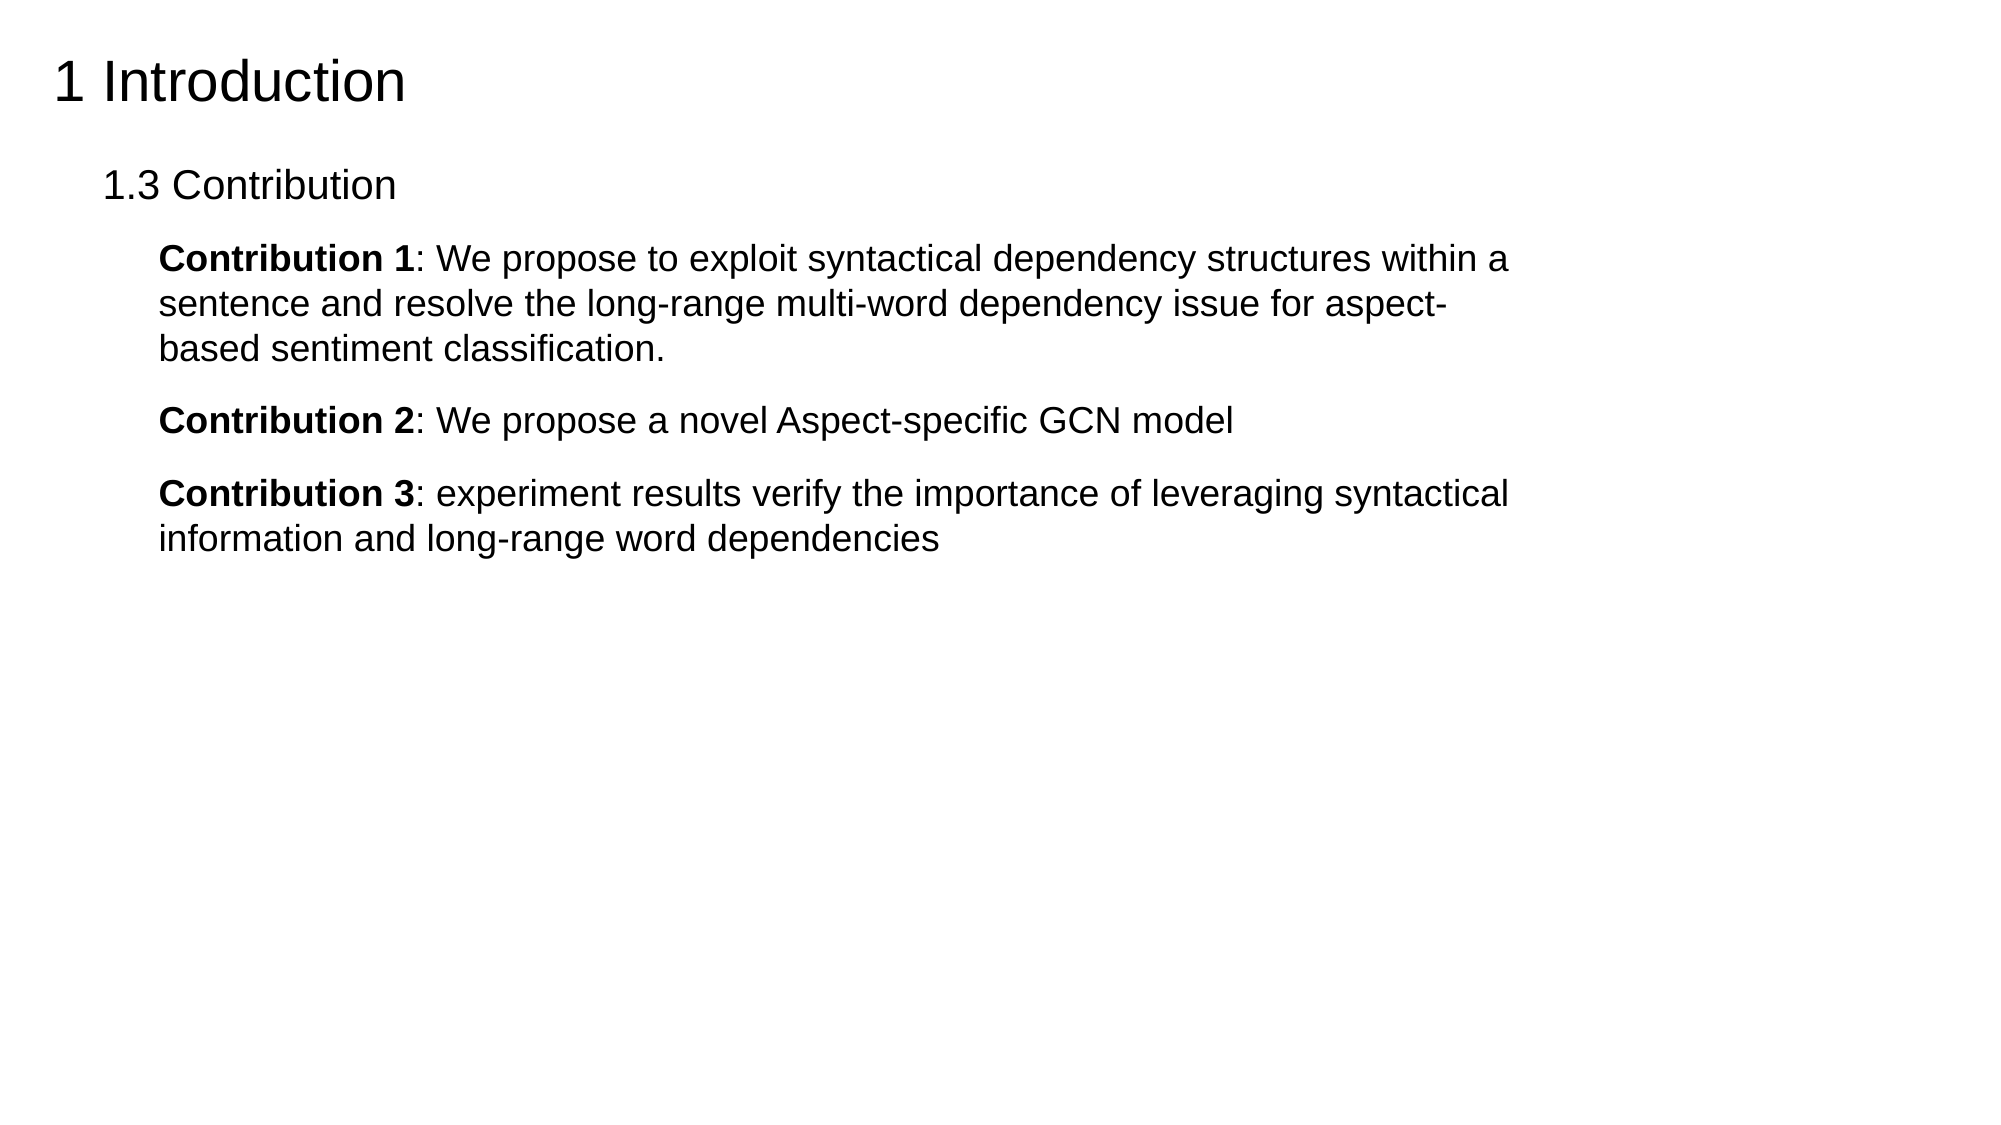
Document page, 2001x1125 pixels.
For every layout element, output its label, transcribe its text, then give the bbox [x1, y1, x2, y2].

text_box 1 Introduction [38, 35, 423, 121]
text_box Contribution 1: We propose to exploit syntactical dependency structures within a sentence and resolve the long-range multi-word dependency issue for aspect-based sentiment classification. [143, 226, 1555, 377]
text_box 1.3 Contribution [87, 150, 413, 216]
text_box Contribution 2: We propose a novel Aspect-specific GCN model [143, 388, 1555, 449]
text_box Contribution 3: experiment results verify the importance of leveraging syntactical information and long-range word dependencies [143, 461, 1555, 567]
